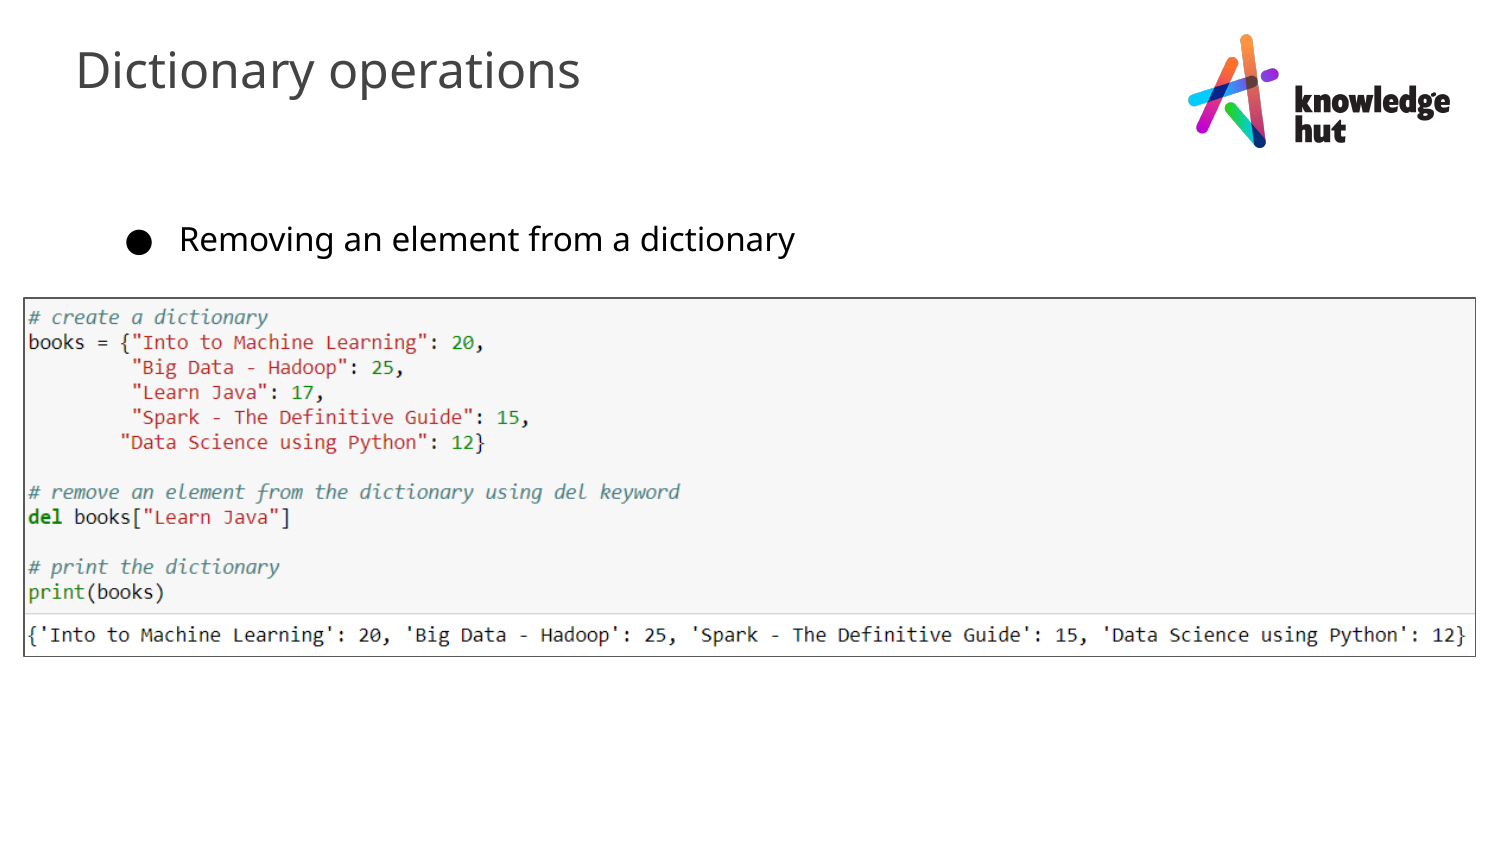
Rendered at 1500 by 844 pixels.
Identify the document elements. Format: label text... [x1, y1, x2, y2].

text_box Dictionary operations [60, 23, 1285, 110]
text_box Removing an element from a dictionary [88, 203, 1445, 274]
picture [1184, 30, 1454, 152]
picture [24, 298, 1476, 656]
